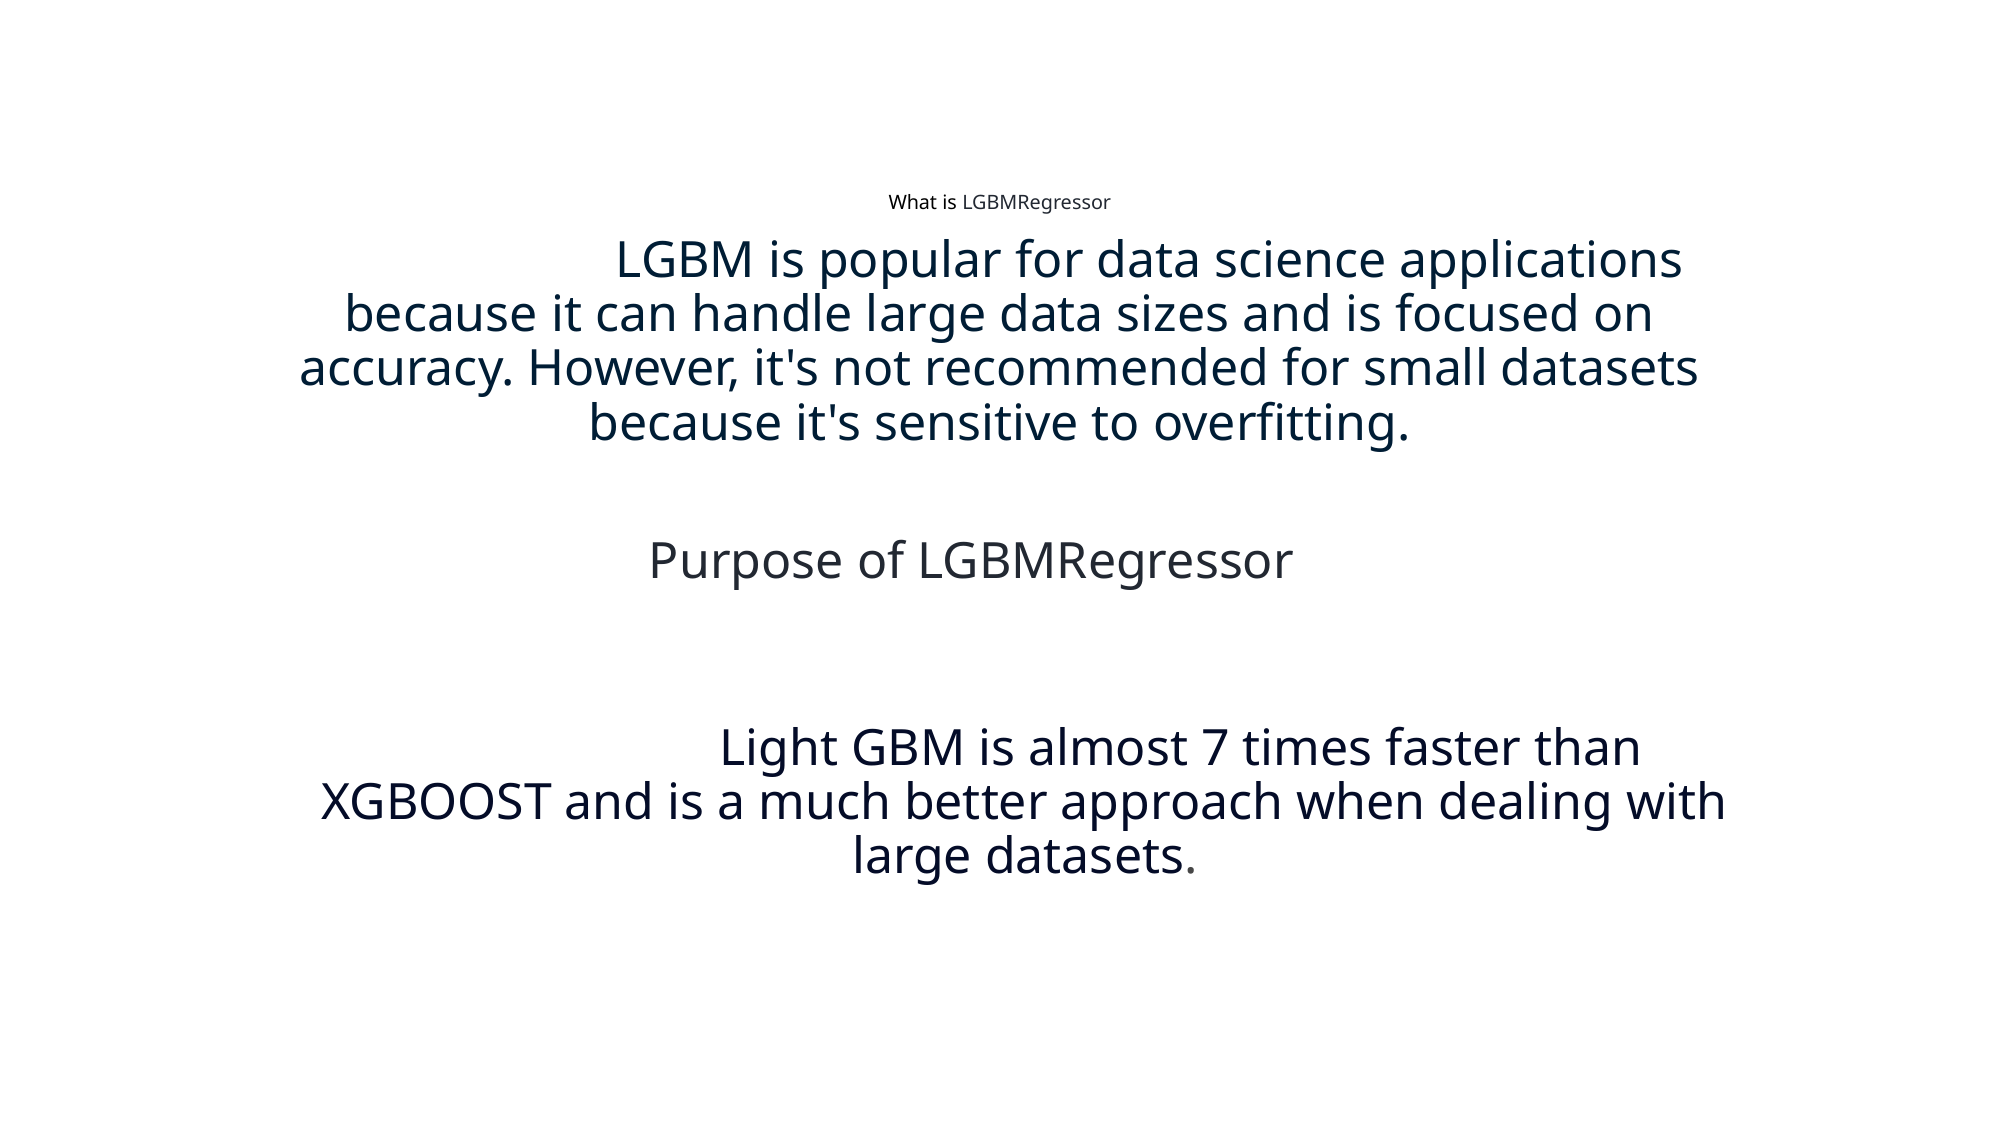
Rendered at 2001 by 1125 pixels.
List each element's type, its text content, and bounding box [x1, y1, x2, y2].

title What is LGBMRegressor [249, 184, 1750, 227]
subtitle LGBM is popular for data science applications because it can handle large data sizes and is focused on accuracy. However, it's not recommended for small datasets because it's sensitive to overfitting. [249, 227, 1750, 511]
text_box Purpose of LGBMRegressor [146, 568, 1647, 657]
text_box Light GBM is almost 7 times faster than XGBOOST and is a much better approach when dealing with large datasets. [274, 714, 1775, 998]
